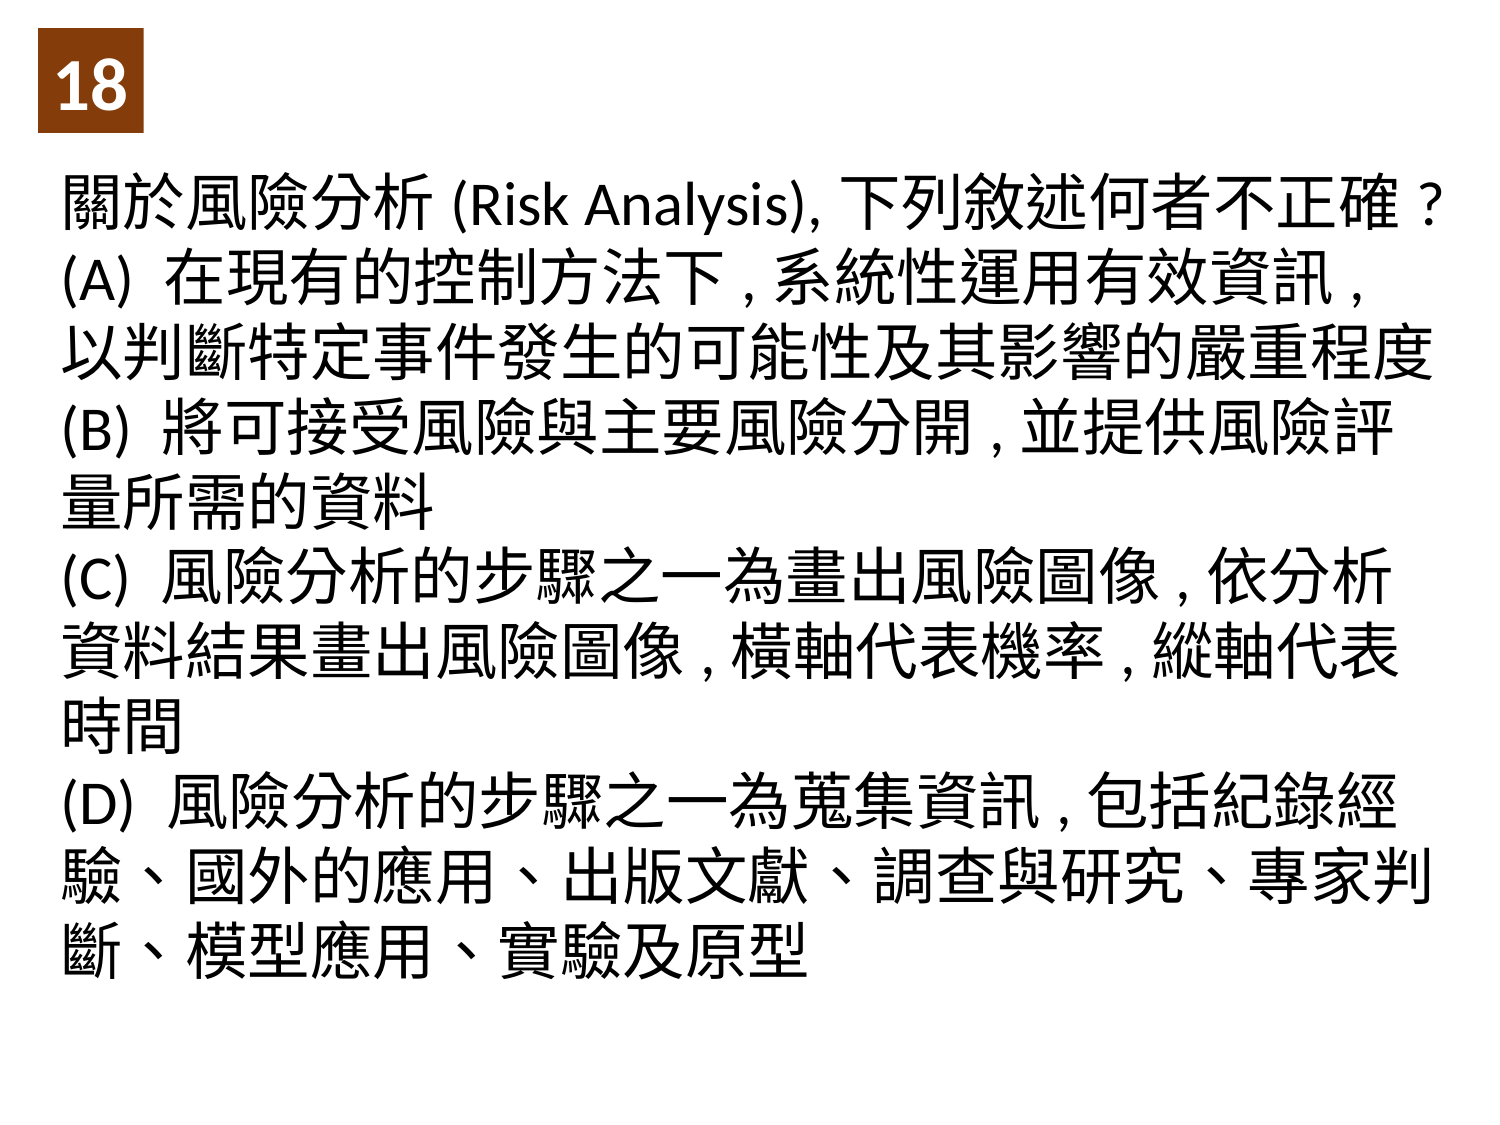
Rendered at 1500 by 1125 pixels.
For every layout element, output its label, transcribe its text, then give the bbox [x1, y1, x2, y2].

text_box 18 [38, 28, 144, 133]
text_box 關於風險分析(Risk Analysis),下列敘述何者不正確? (A) 在現有的控制方法下,系統性運用有效資訊,以判斷特定事件發生的可能性及其影響的嚴重程度 (B) 將可接受風險與主要風險分開,並提供風險評量所需的資料 (C) 風險分析的步驟之一為畫出風險圖像,依分析資料結果畫出風險圖像,橫軸代表機率,縱軸代表時間 (D) 風險分析的步驟之一為蒐集資訊,包括紀錄經驗、國外的應用、出版文獻、調查與研究、專家判斷、模型應用、實驗及原型 [45, 155, 1455, 995]
